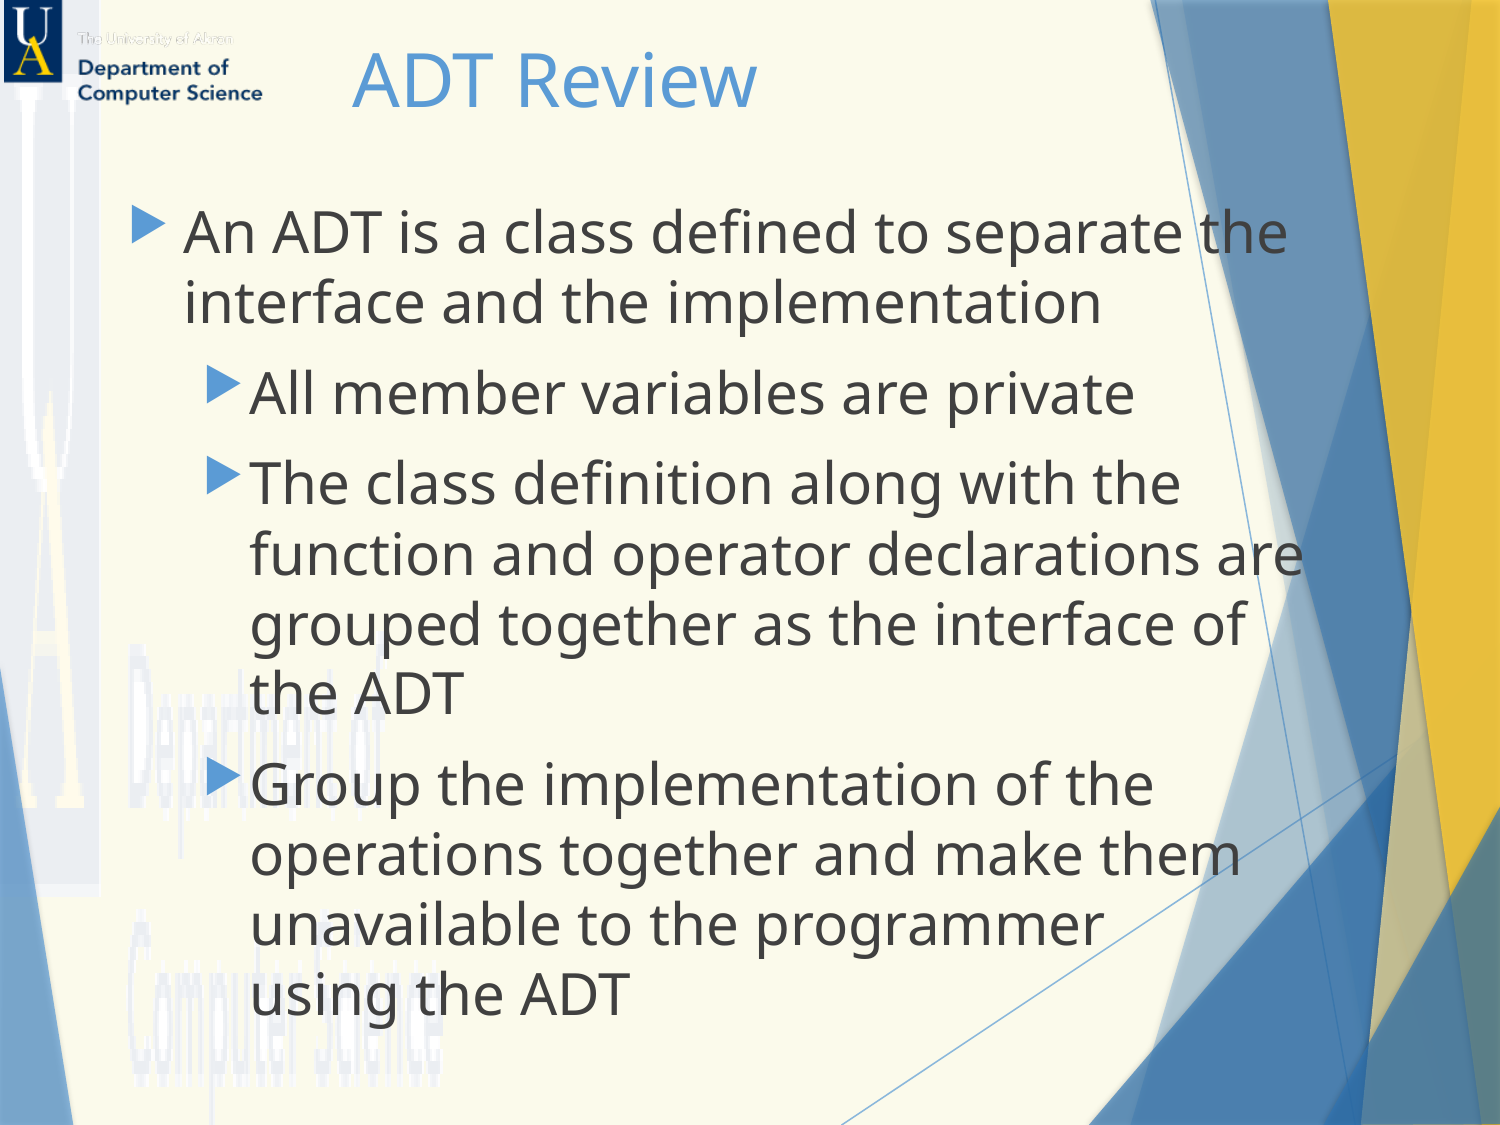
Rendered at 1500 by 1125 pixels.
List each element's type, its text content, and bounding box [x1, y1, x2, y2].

title ADT Review [337, 24, 1379, 242]
picture [4, 0, 395, 124]
list An ADT is a class defined to separate the interface and the implementation All member variables are private The class definition along with the function and operator declarations are grouped together as the interface of the ADT Group the implementation of the operations together and make them unavailable to the programmer using the ADT [112, 187, 1354, 825]
